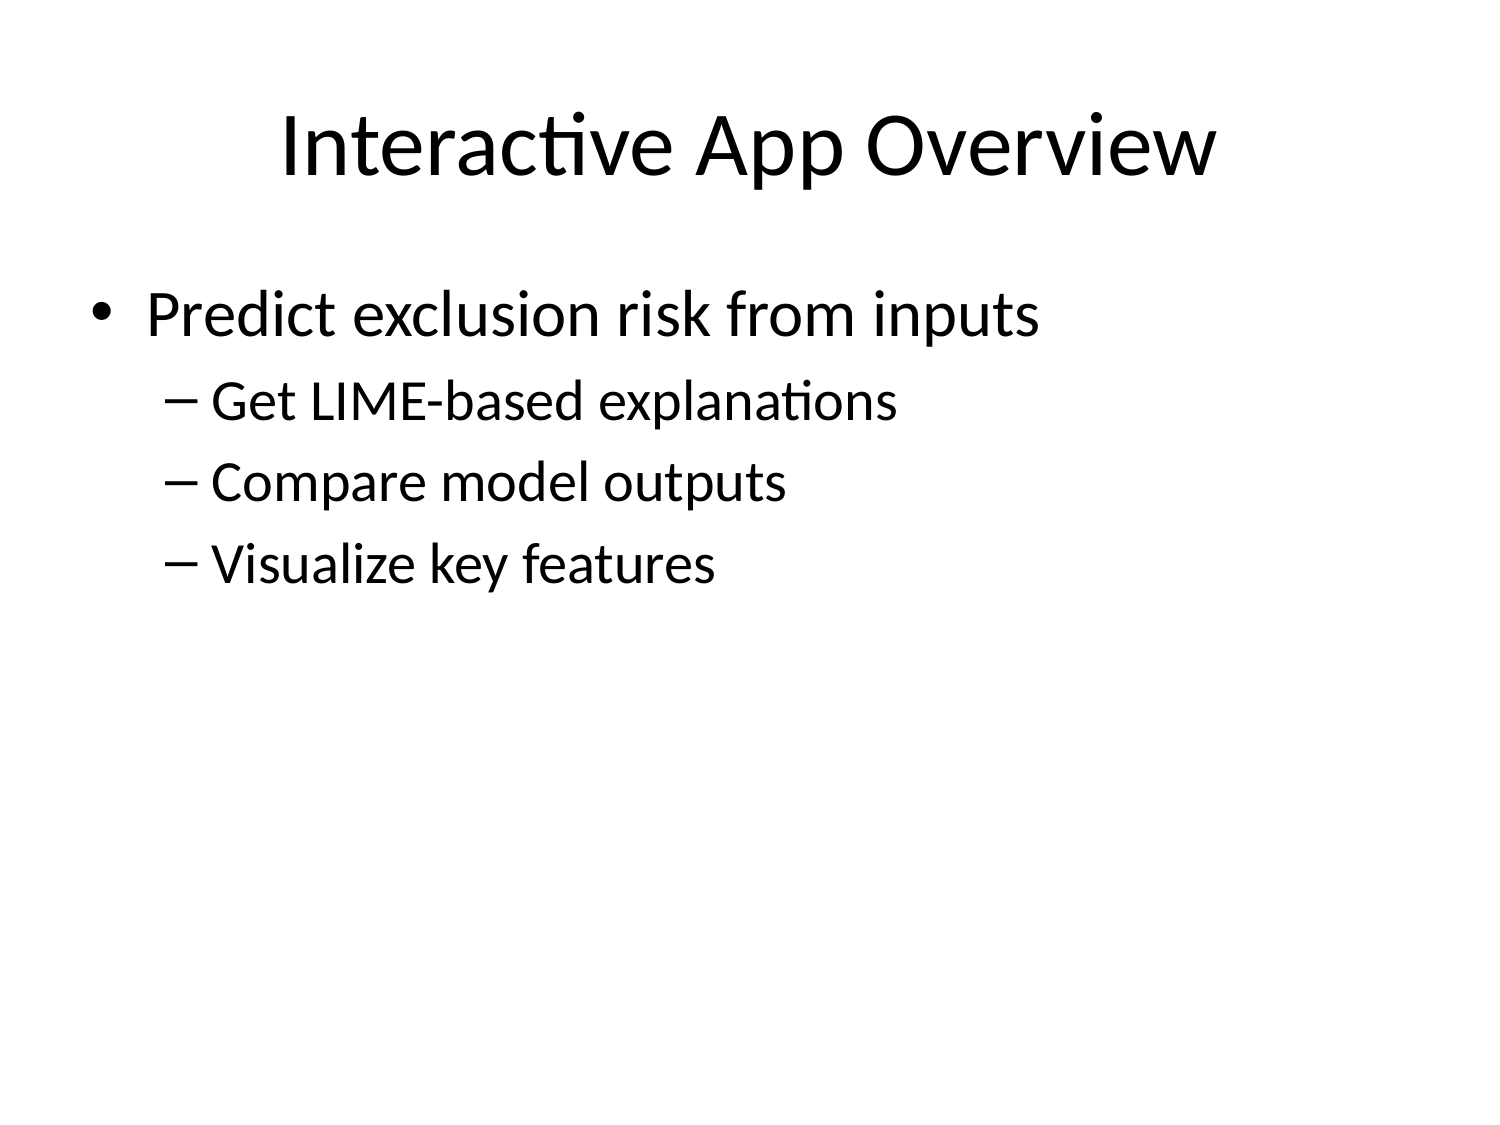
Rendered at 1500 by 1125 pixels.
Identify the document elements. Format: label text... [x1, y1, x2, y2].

title Interactive App Overview [75, 45, 1425, 233]
list Predict exclusion risk from inputs Get LIME-based explanations Compare model outputs Visualize key features [75, 262, 1425, 1005]
